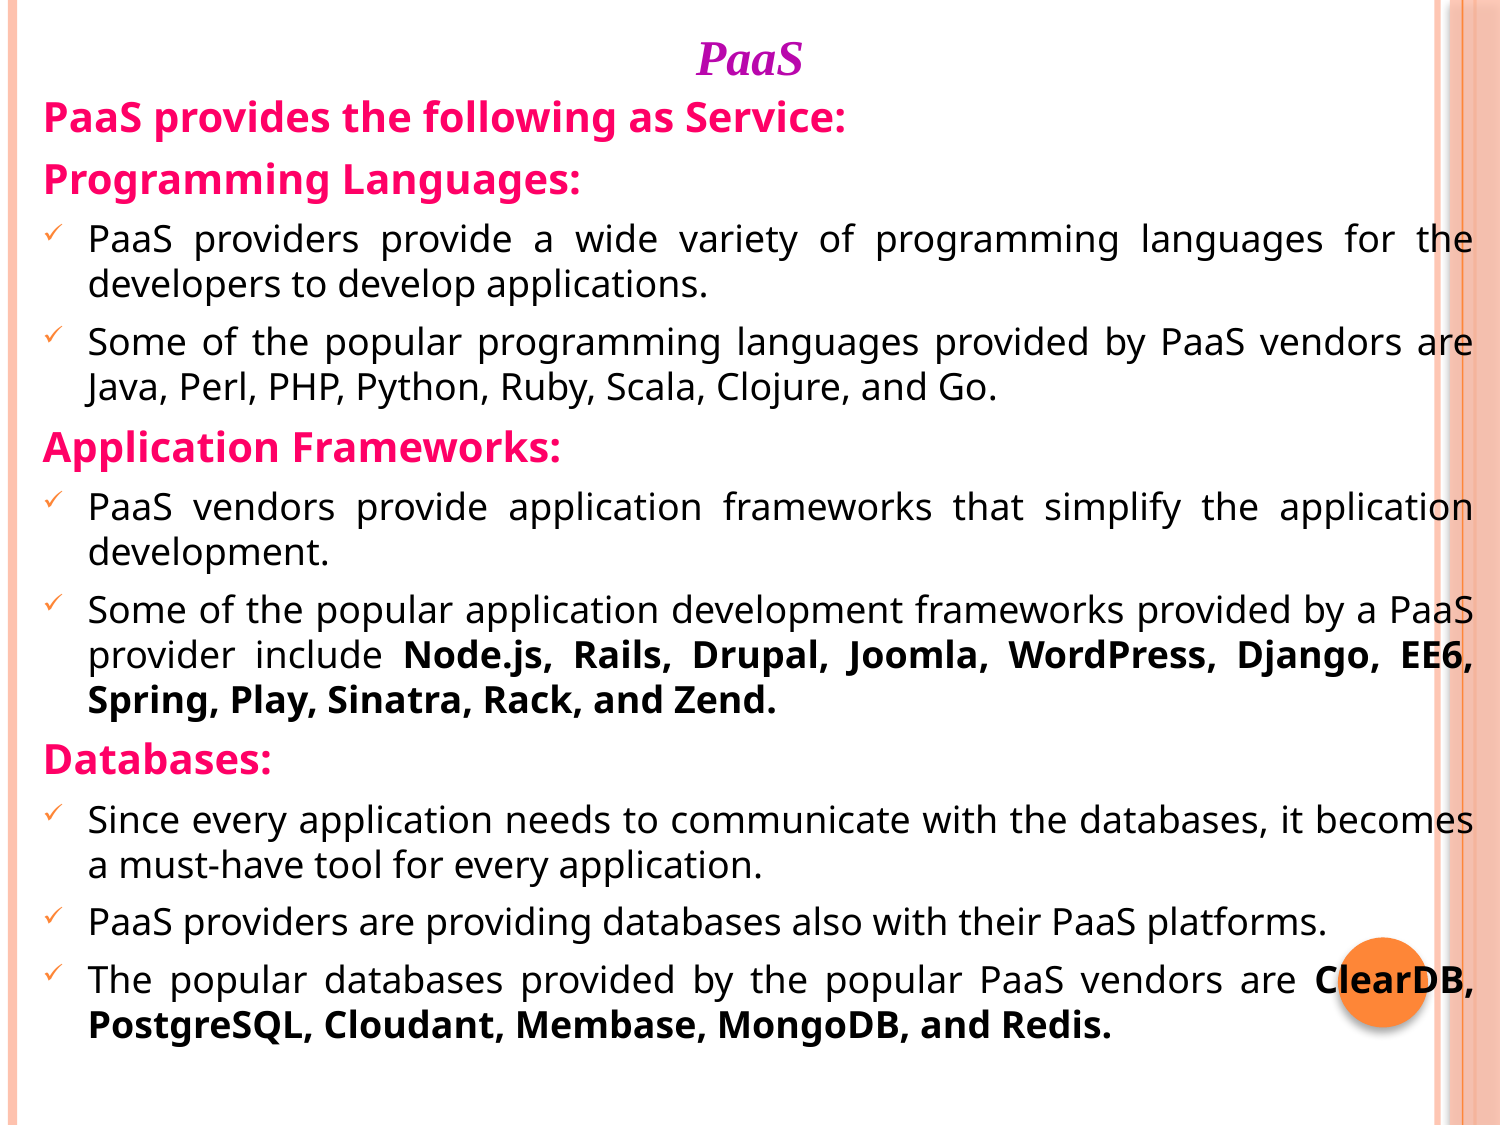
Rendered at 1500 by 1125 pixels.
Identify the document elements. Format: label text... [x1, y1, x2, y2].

list PaaS provides the following as Service: Programming Languages: PaaS providers provide a wide variety of programming languages for the developers to develop applications. Some of the popular programming languages provided by PaaS vendors are Java, Perl, PHP, Python, Ruby, Scala, Clojure, and Go. Application Frameworks: PaaS vendors provide application frameworks that simplify the application development. Some of the popular application development frameworks provided by a PaaS provider include Node.js, Rails, Drupal, Joomla, WordPress, Django, EE6, Spring, Play, Sinatra, Rack, and Zend. Databases: Since every application needs to communicate with the databases, it becomes a must-have tool for every application. PaaS providers are providing databases also with their PaaS platforms. The popular databases provided by the popular PaaS vendors are ClearDB, PostgreSQL, Cloudant, Membase, MongoDB, and Redis. [27, 82, 1491, 1125]
title PaaS [137, 12, 1363, 82]
